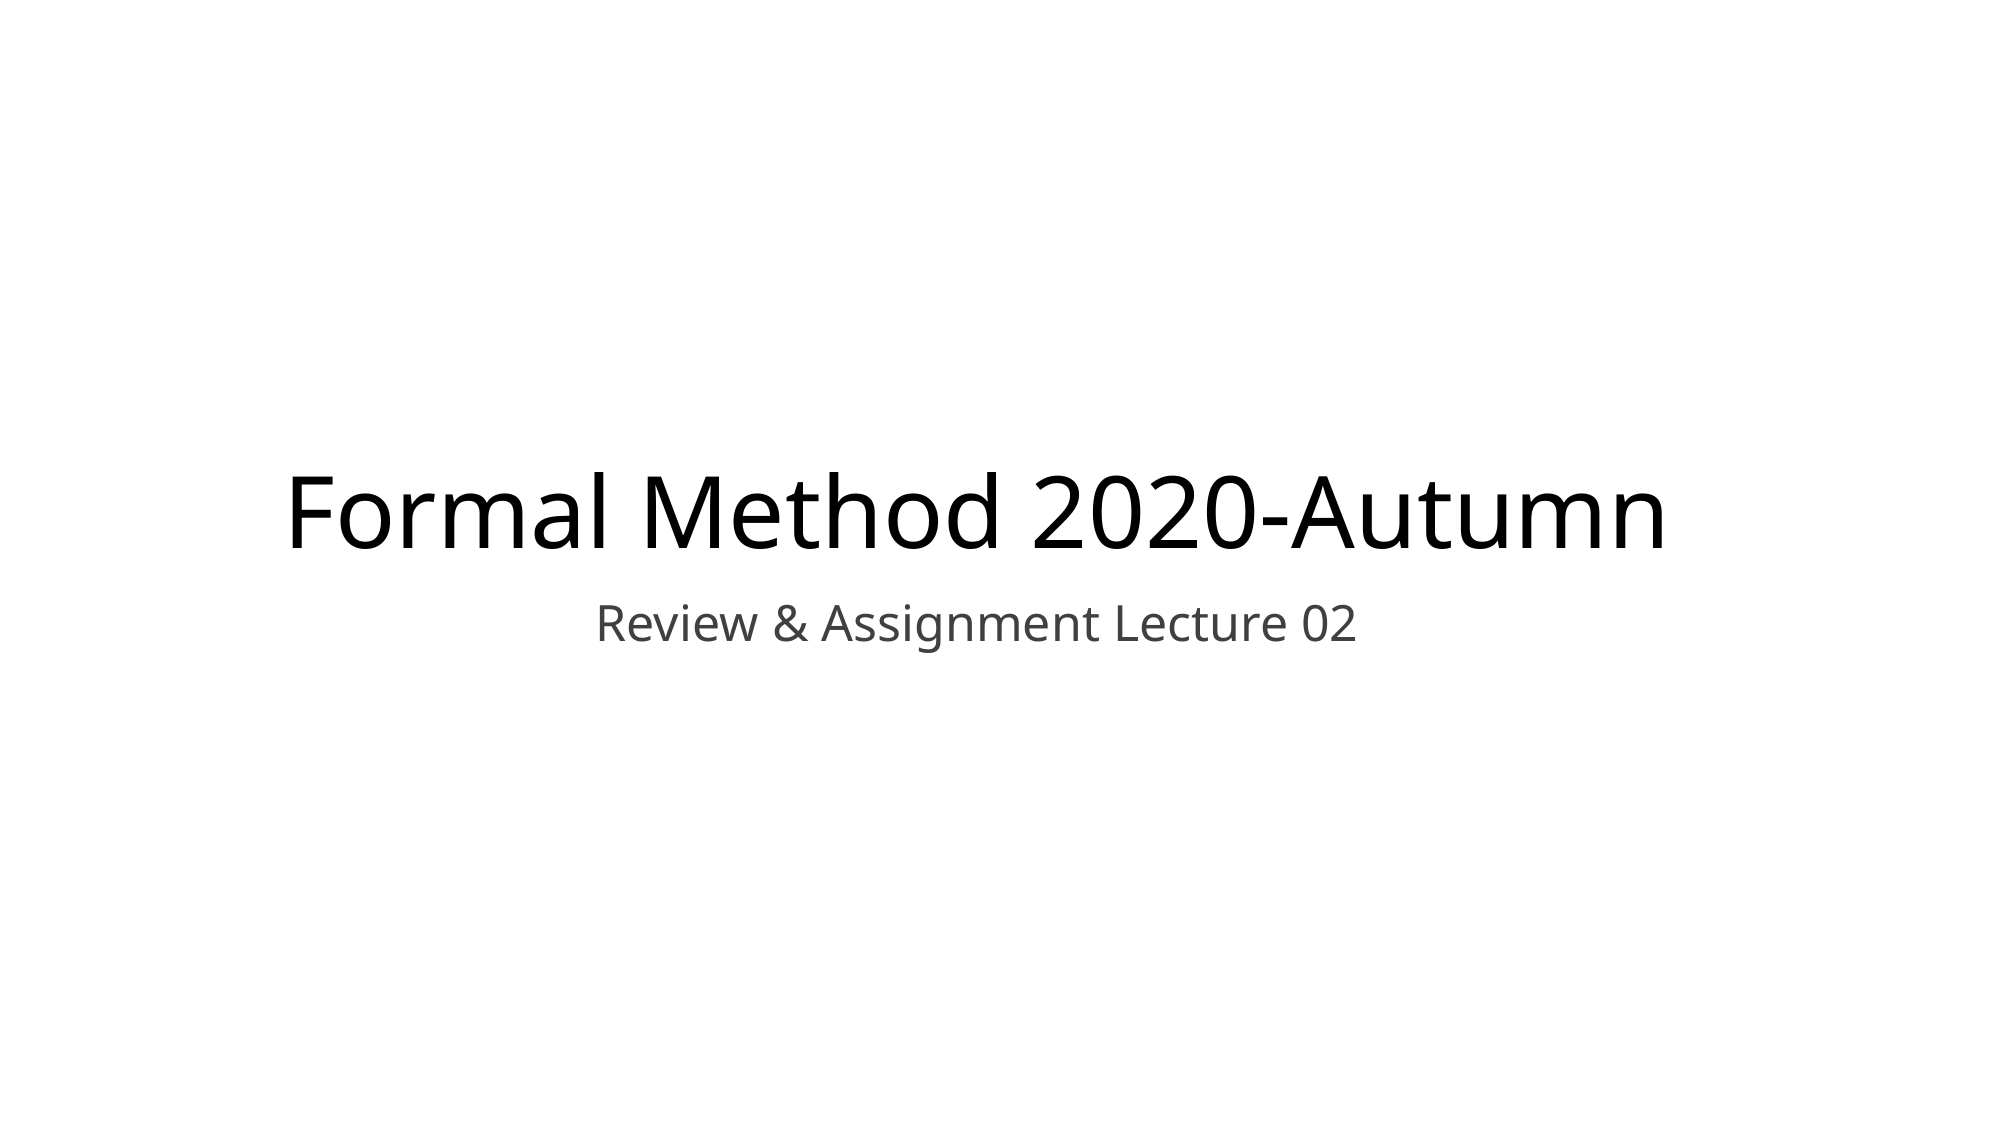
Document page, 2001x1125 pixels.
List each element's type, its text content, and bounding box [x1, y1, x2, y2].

title Formal Method 2020-Autumn [174, 224, 1781, 576]
subtitle Review & Assignment Lecture 02 [227, 590, 1728, 863]
